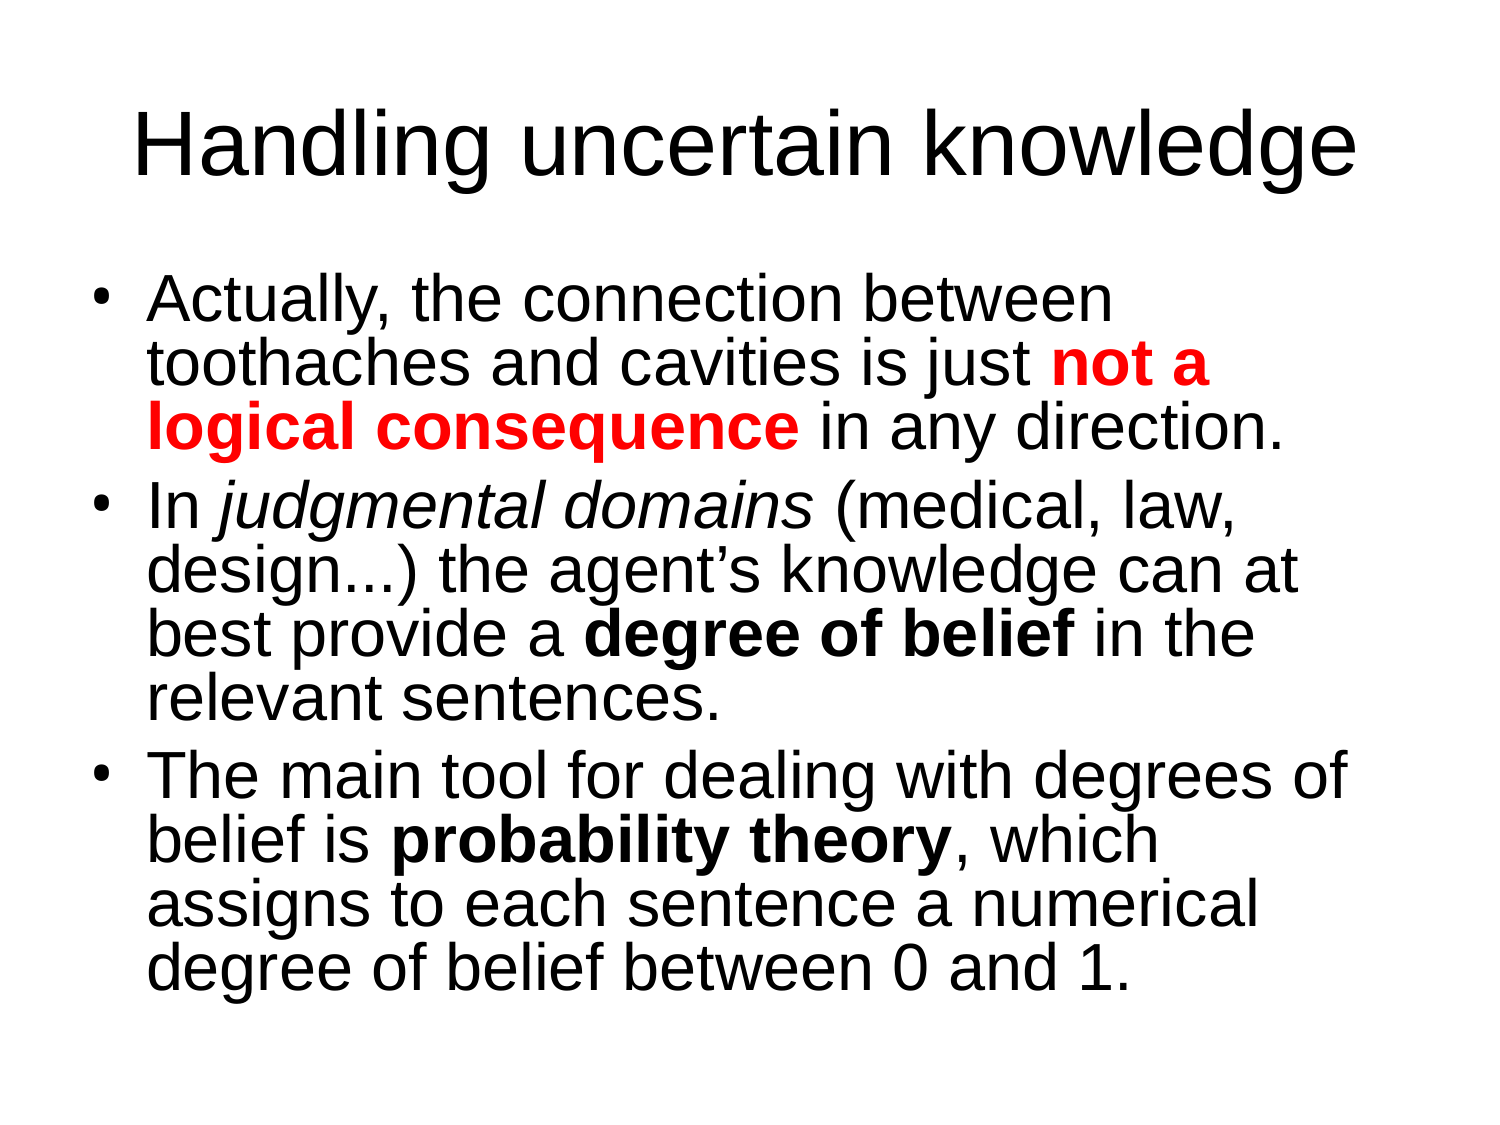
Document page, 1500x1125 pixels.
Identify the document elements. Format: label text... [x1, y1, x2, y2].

title Handling uncertain knowledge [75, 14, 1425, 262]
list Actually, the connection between toothaches and cavities is just not a logical consequence in any direction. In judgmental domains (medical, law, design...) the agent’s knowledge can at best provide a degree of belief in the relevant sentences. The main tool for dealing with degrees of belief is probability theory, which assigns to each sentence a numerical degree of belief between 0 and 1. [75, 262, 1425, 1125]
